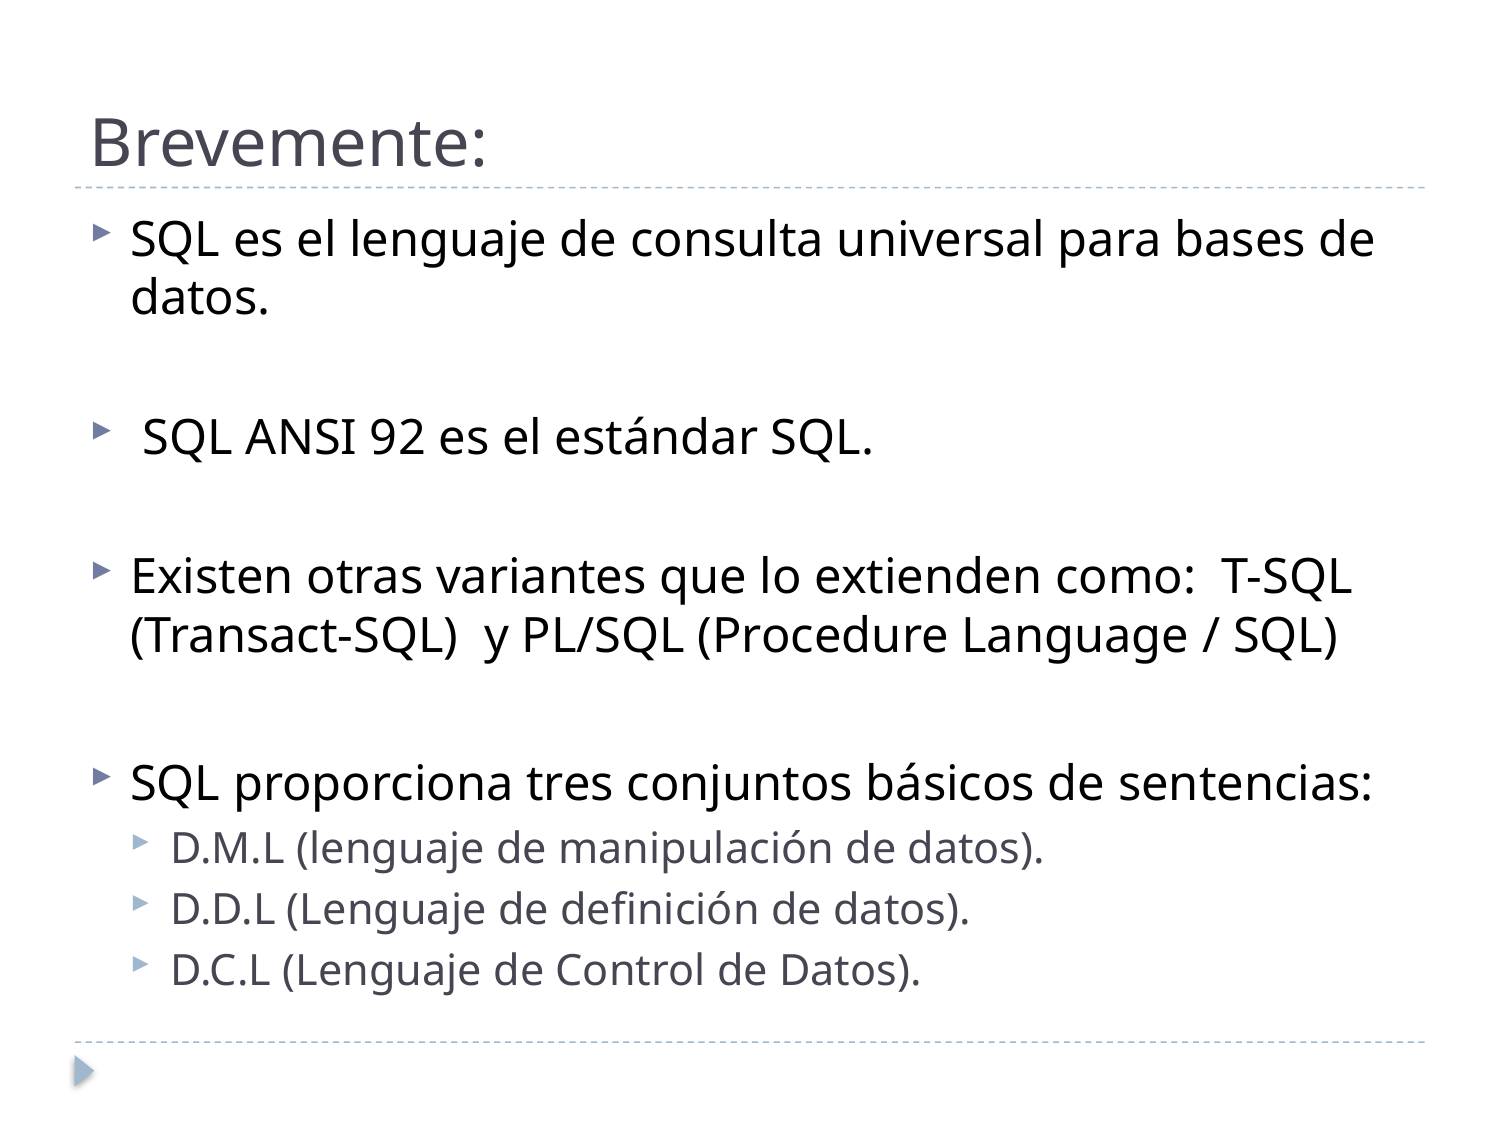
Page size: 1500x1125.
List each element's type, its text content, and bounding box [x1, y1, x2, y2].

title Brevemente: [75, 24, 1425, 188]
list SQL es el lenguaje de consulta universal para bases de datos. SQL ANSI 92 es el estándar SQL. Existen otras variantes que lo extienden como: T-SQL (Transact-SQL) y PL/SQL (Procedure Language / SQL) SQL proporciona tres conjuntos básicos de sentencias: D.M.L (lenguaje de manipulación de datos). D.D.L (Lenguaje de definición de datos). D.C.L (Lenguaje de Control de Datos). [75, 200, 1425, 1010]
